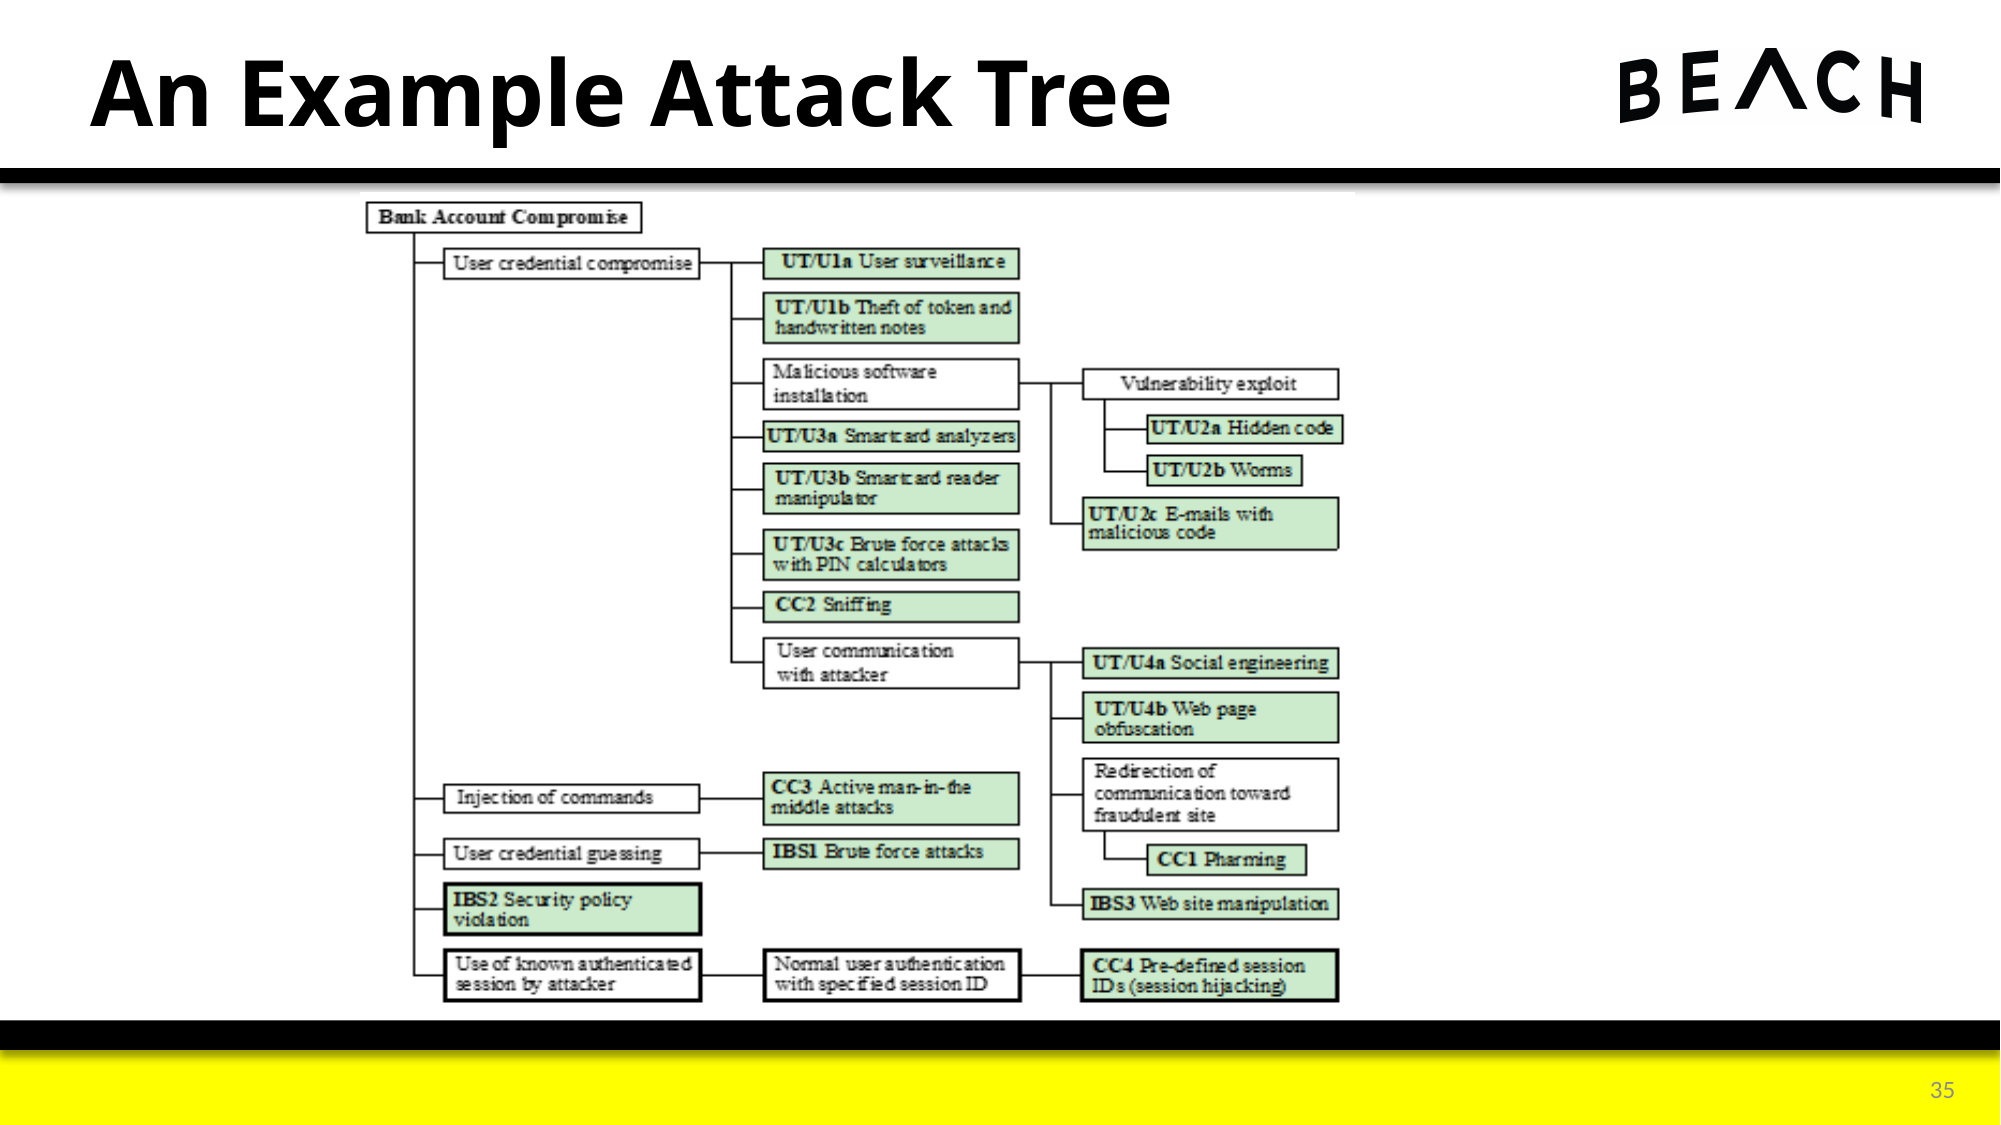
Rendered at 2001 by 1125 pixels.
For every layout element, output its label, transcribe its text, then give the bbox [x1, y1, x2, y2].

picture [1620, 48, 1921, 124]
picture [360, 192, 1355, 1013]
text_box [0, 1020, 2000, 1125]
text_box An Example Attack Tree [74, 13, 1527, 182]
text_box [0, 167, 2000, 184]
